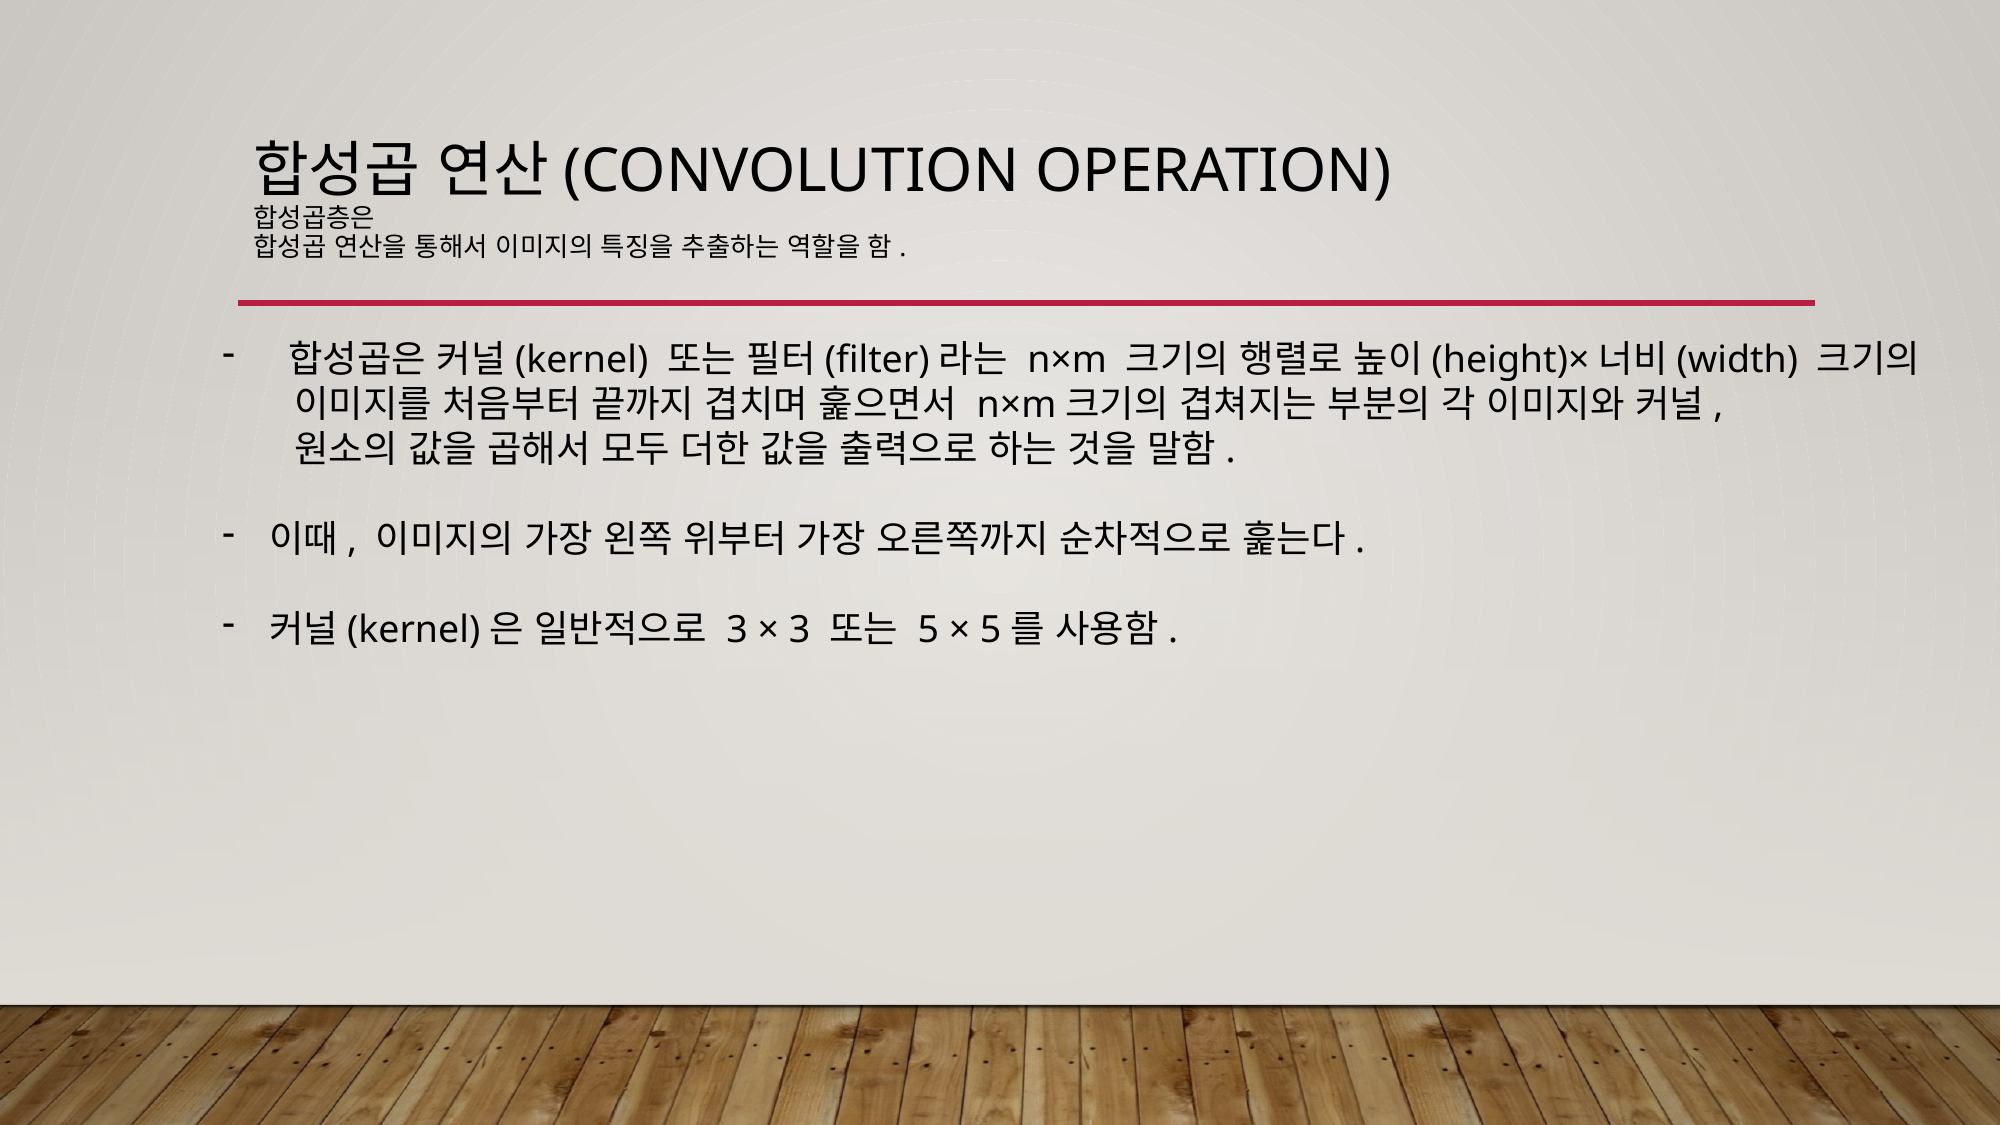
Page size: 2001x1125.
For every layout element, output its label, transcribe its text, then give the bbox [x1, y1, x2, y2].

picture [0, 1005, 2000, 1125]
text_box 합성곱은 커널(kernel) 또는 필터(filter)라는 n×m 크기의 행렬로 높이(height)×너비(width) 크기의 이미지를 처음부터 끝까지 겹치며 훑으면서 n×m크기의 겹쳐지는 부분의 각 이미지와 커널, 원소의 값을 곱해서 모두 더한 값을 출력으로 하는 것을 말함. 이때, 이미지의 가장 왼쪽 위부터 가장 오른쪽까지 순차적으로 훑는다. 커널(kernel)은 일반적으로 3 × 3 또는 5 × 5를 사용함. [207, 327, 1946, 658]
title 합성곱 연산(Convolution operation) 합성곱층은 합성곱 연산을 통해서 이미지의 특징을 추출하는 역할을 함. [238, 131, 1814, 305]
